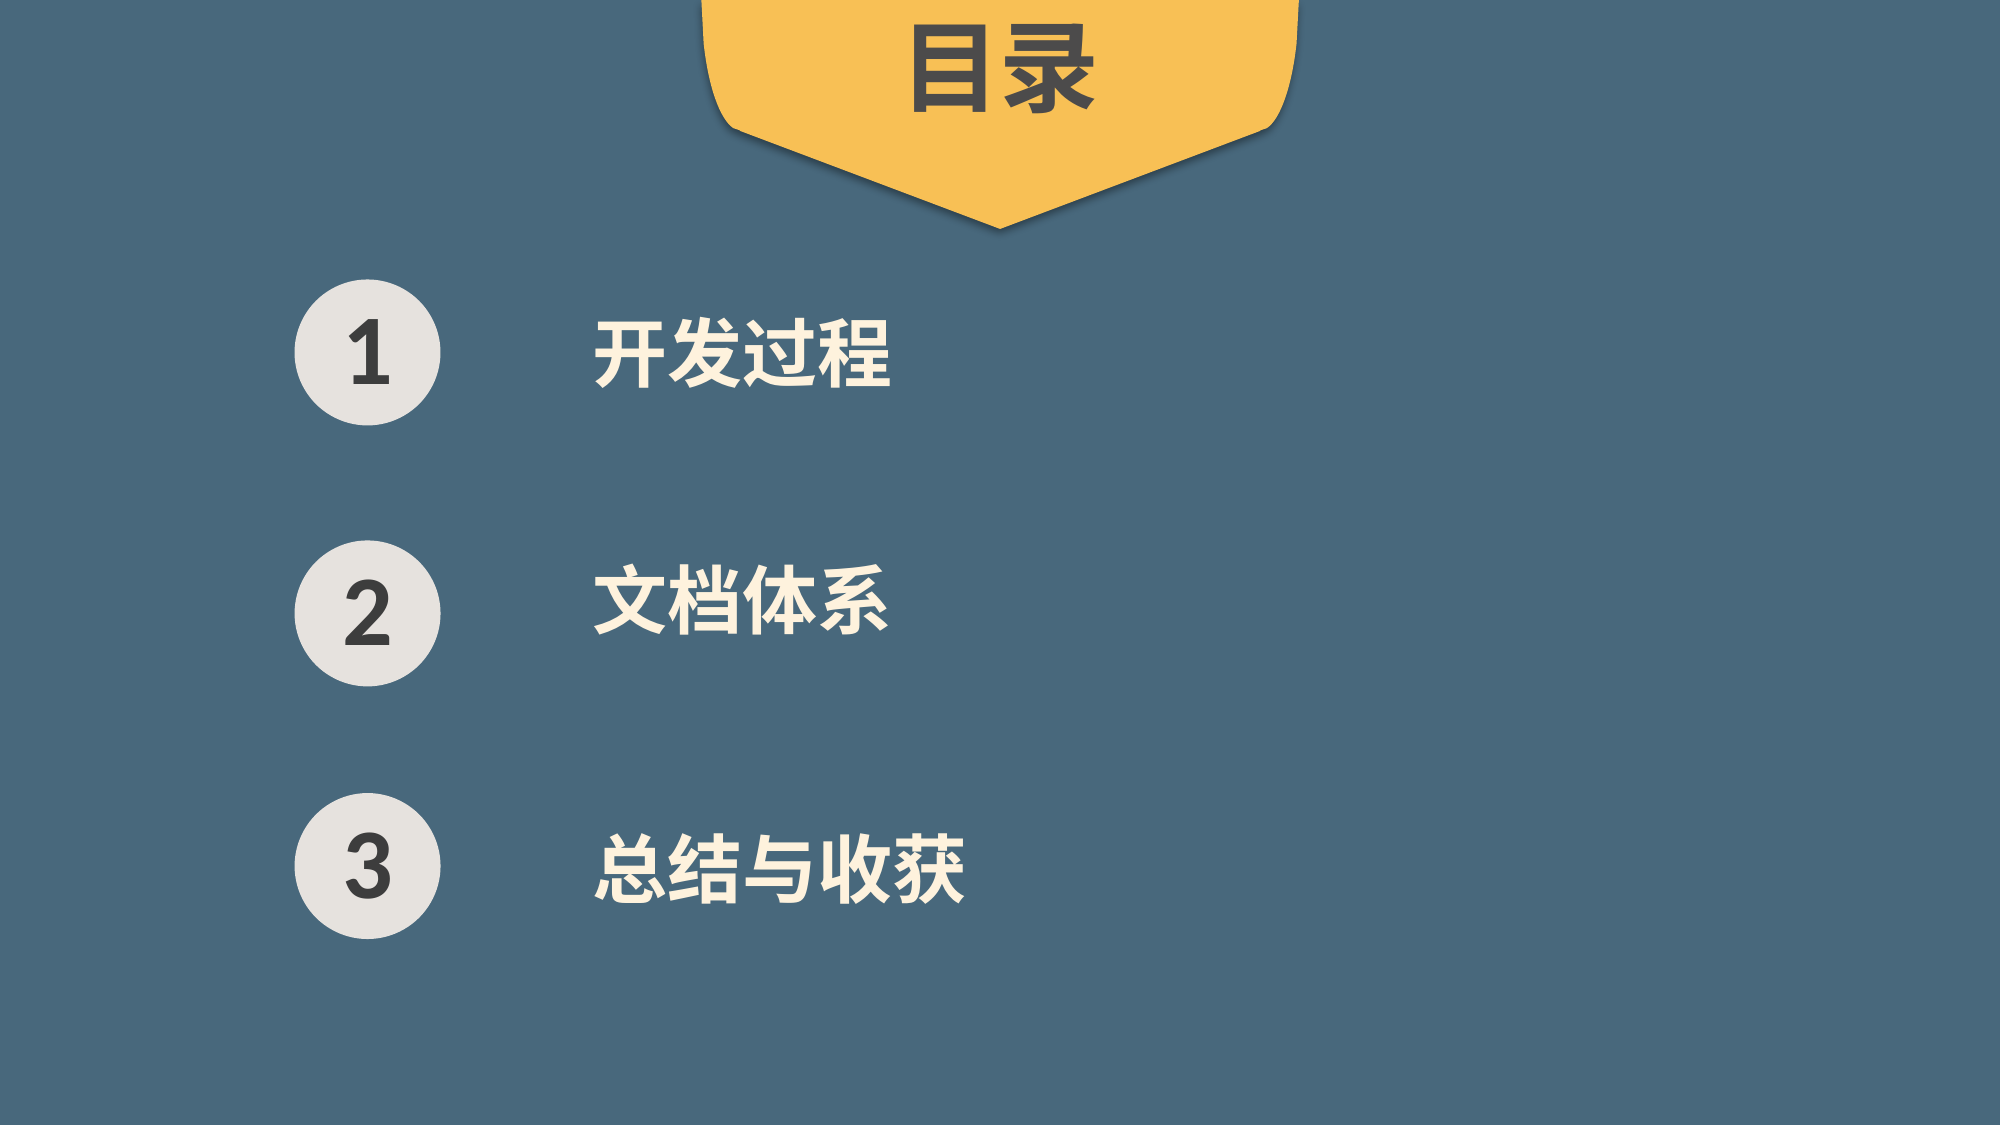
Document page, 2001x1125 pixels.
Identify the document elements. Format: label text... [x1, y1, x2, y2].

text_box 开发过程 [577, 299, 1600, 405]
text_box 1 [293, 278, 442, 426]
list 目录 [694, 10, 1306, 135]
text_box 总结与收获 [577, 814, 1600, 920]
text_box 2 [294, 539, 442, 687]
text_box 文档体系 [577, 546, 1600, 652]
text_box 3 [294, 792, 442, 940]
